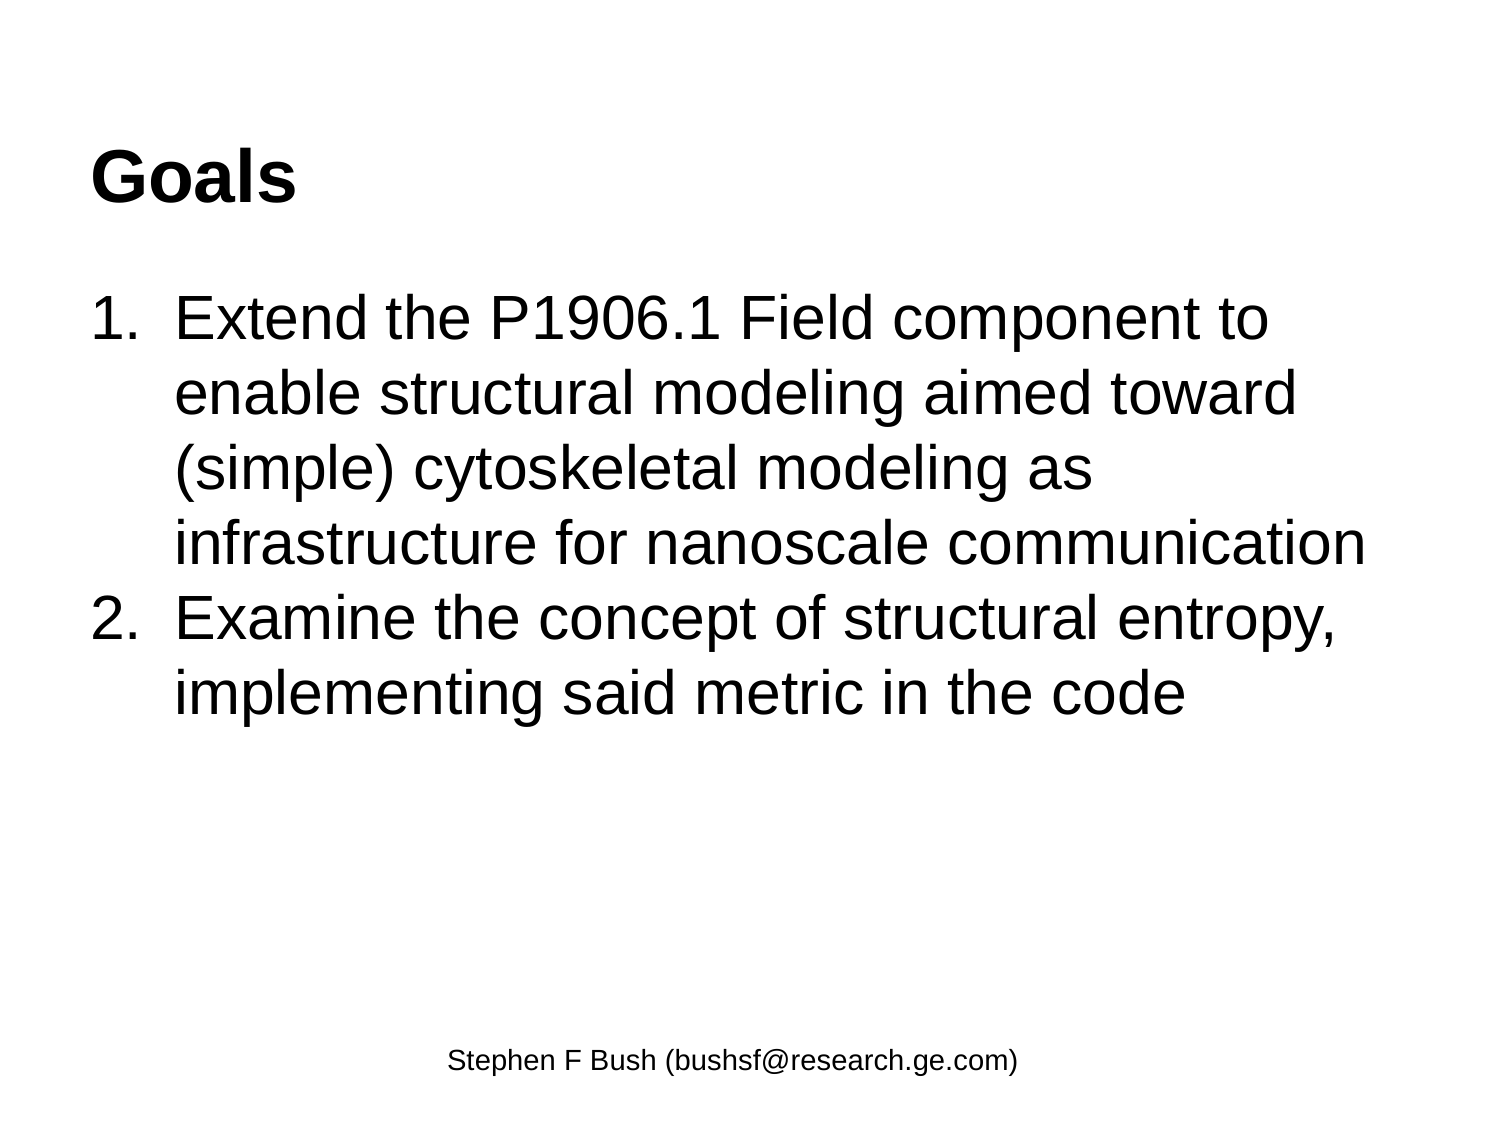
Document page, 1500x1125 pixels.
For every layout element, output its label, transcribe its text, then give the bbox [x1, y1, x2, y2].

text_box Stephen F Bush (bushsf@research.ge.com) [432, 1033, 1035, 1084]
list Extend the P1906.1 Field component to enable structural modeling aimed toward (simple) cytoskeletal modeling as infrastructure for nanoscale communication Examine the concept of structural entropy, implementing said metric in the code [75, 262, 1425, 1078]
title Goals [75, 45, 1425, 233]
